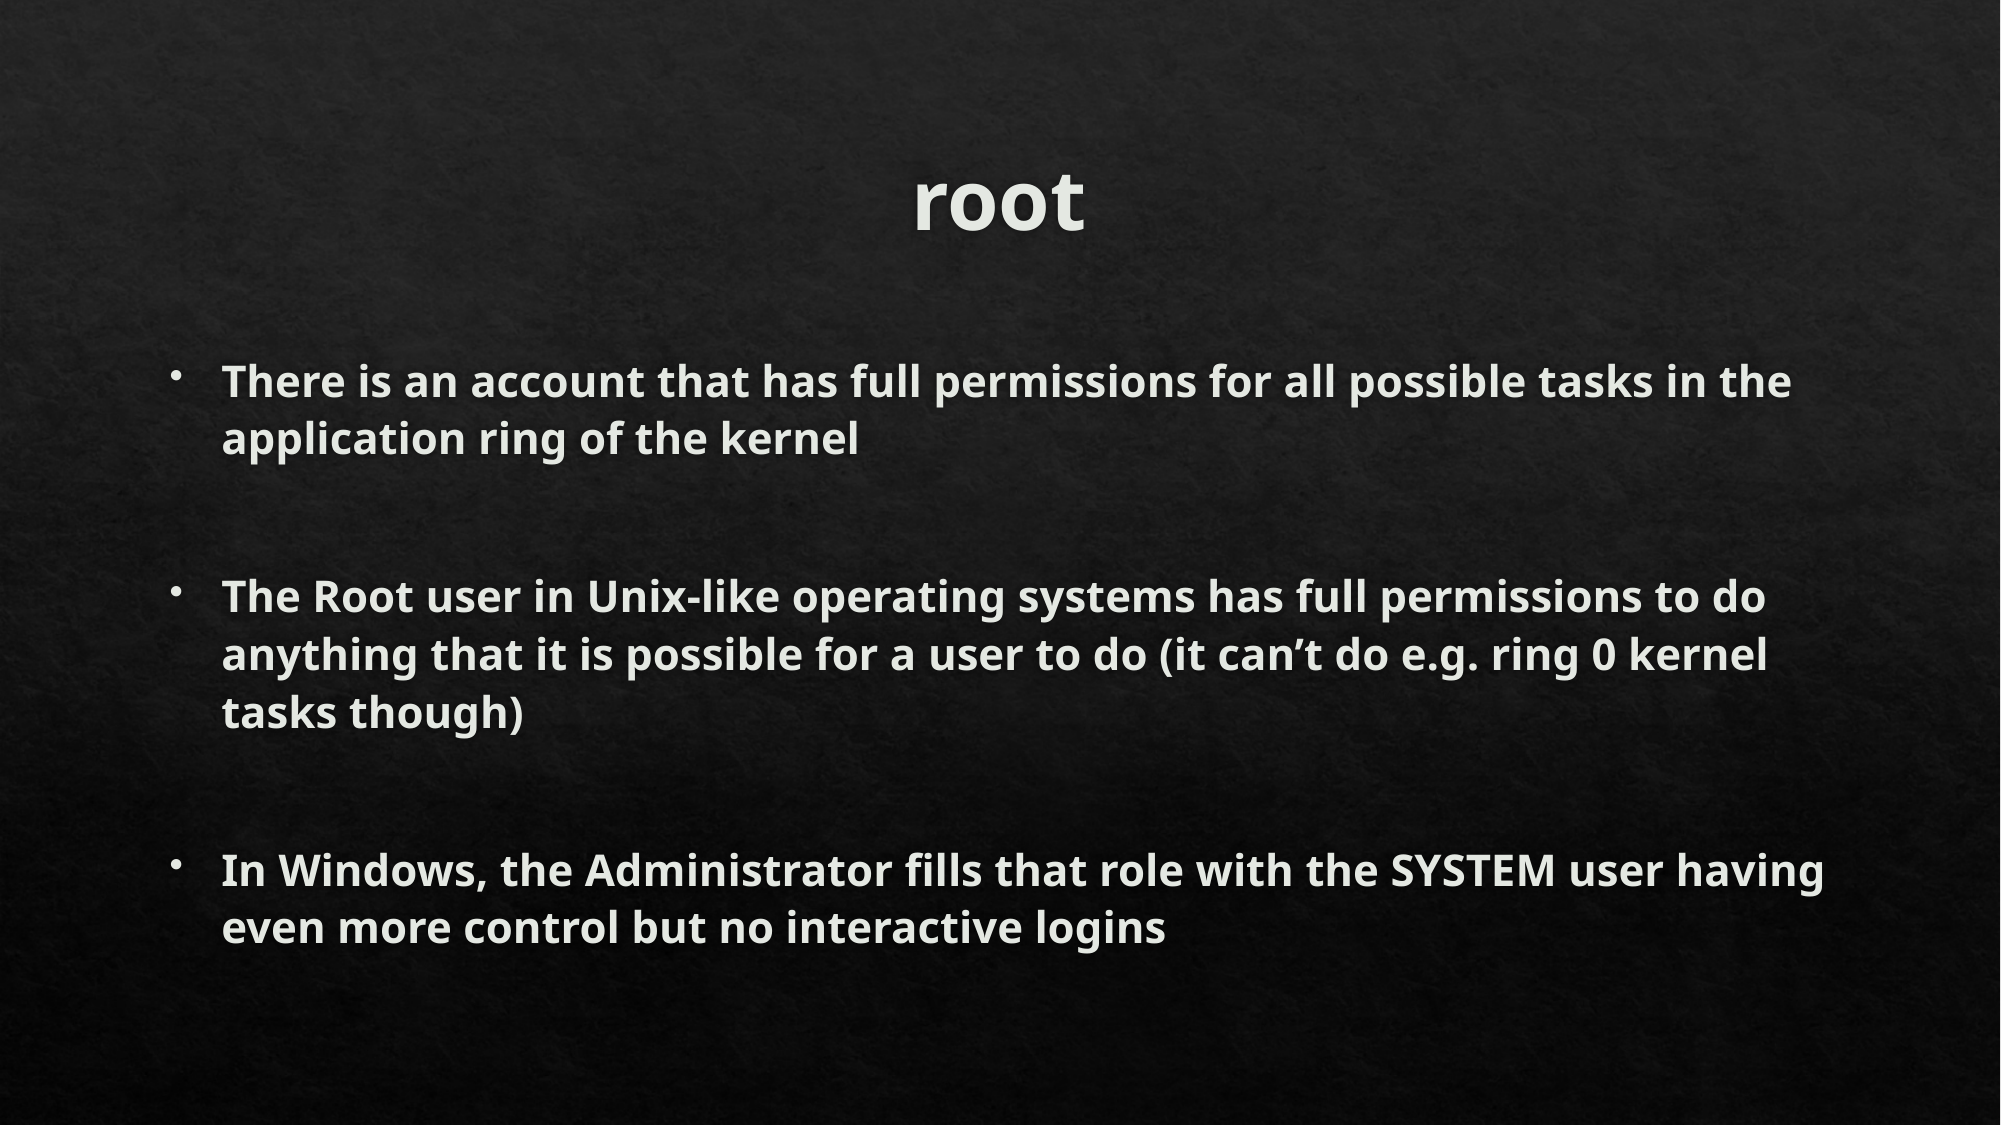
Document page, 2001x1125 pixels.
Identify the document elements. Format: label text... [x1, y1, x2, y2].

list There is an account that has full permissions for all possible tasks in the application ring of the kernel The Root user in Unix-like operating systems has full permissions to do anything that it is possible for a user to do (it can’t do e.g. ring 0 kernel tasks though) In Windows, the Administrator fills that role with the SYSTEM user having even more control but no interactive logins [149, 340, 1849, 950]
title root [149, 99, 1849, 307]
